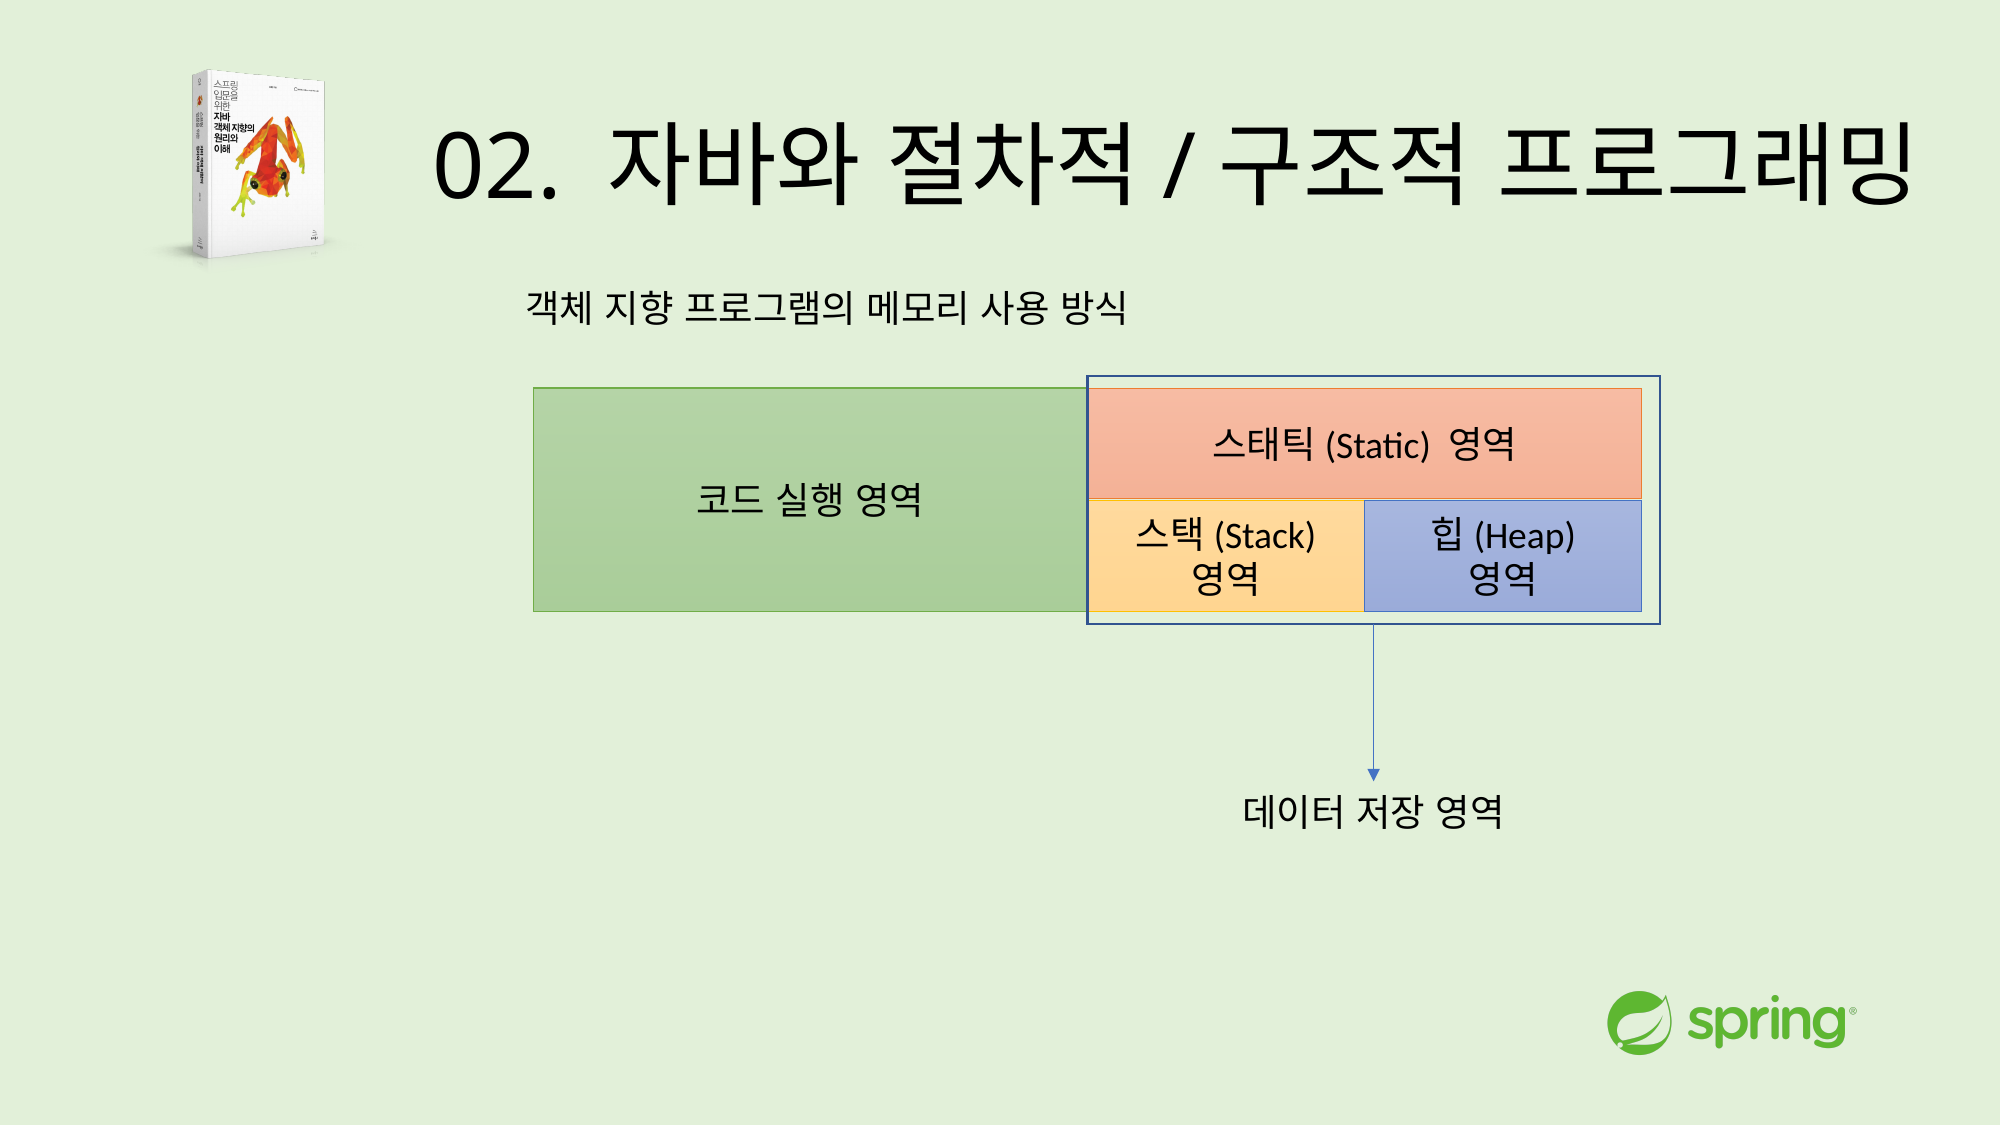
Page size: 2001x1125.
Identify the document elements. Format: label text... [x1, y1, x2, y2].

text_box 데이터 저장 영역 [1227, 781, 1520, 841]
text_box 코드 실행 영역 [533, 387, 1086, 612]
text_box [1086, 375, 1661, 625]
text_box 객체 지향 프로그램의 메모리 사용 방식 [435, 277, 1740, 472]
picture [1596, 978, 1863, 1066]
title 02. 자바와 절차적/구조적 프로그래밍 [417, 59, 1962, 278]
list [137, 59, 371, 278]
